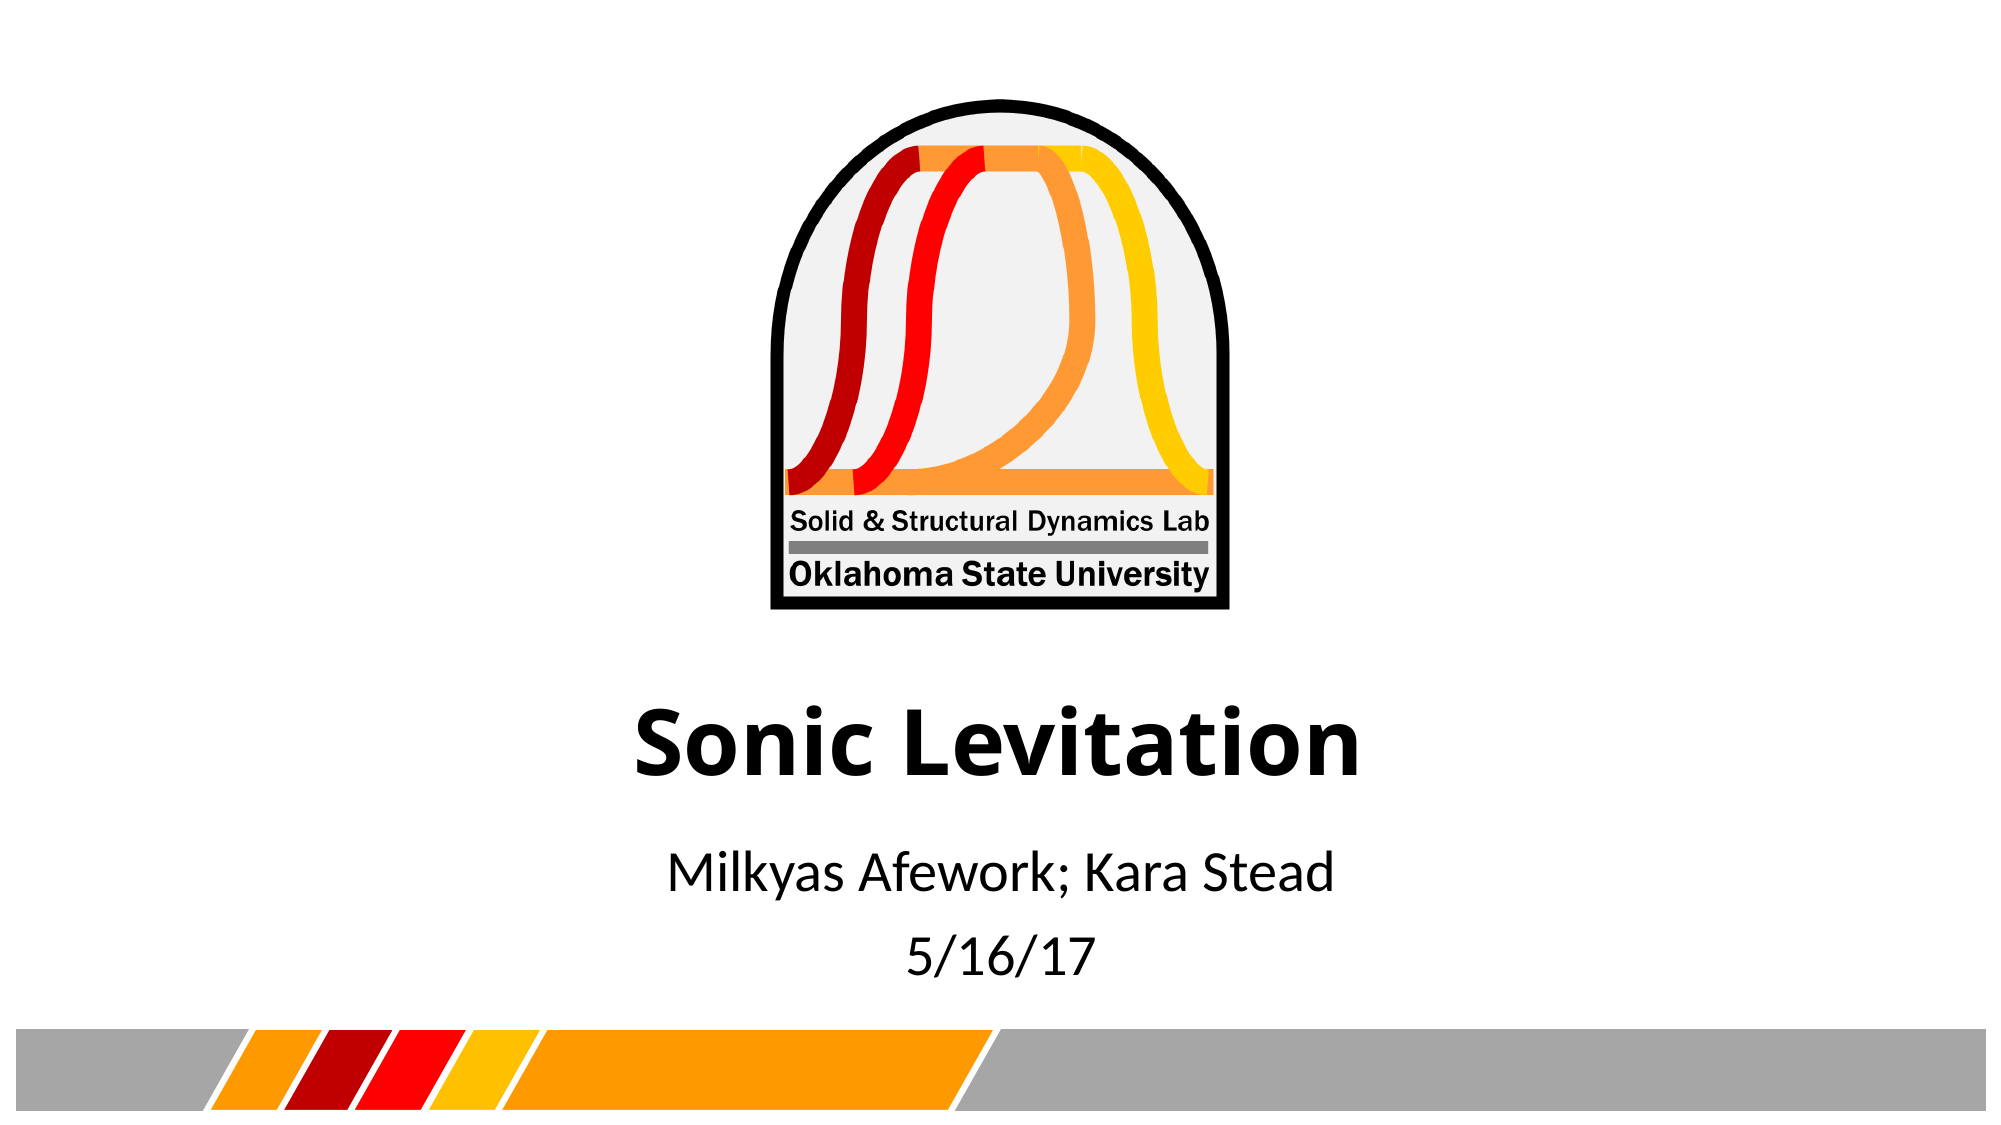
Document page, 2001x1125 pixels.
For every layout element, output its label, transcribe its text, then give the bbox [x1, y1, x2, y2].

picture [766, 99, 1231, 616]
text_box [13, 1026, 1989, 1113]
title Sonic Levitation [0, 682, 1999, 803]
text_box Milkyas Afework; Kara Stead 5/16/17 [251, 833, 1752, 996]
